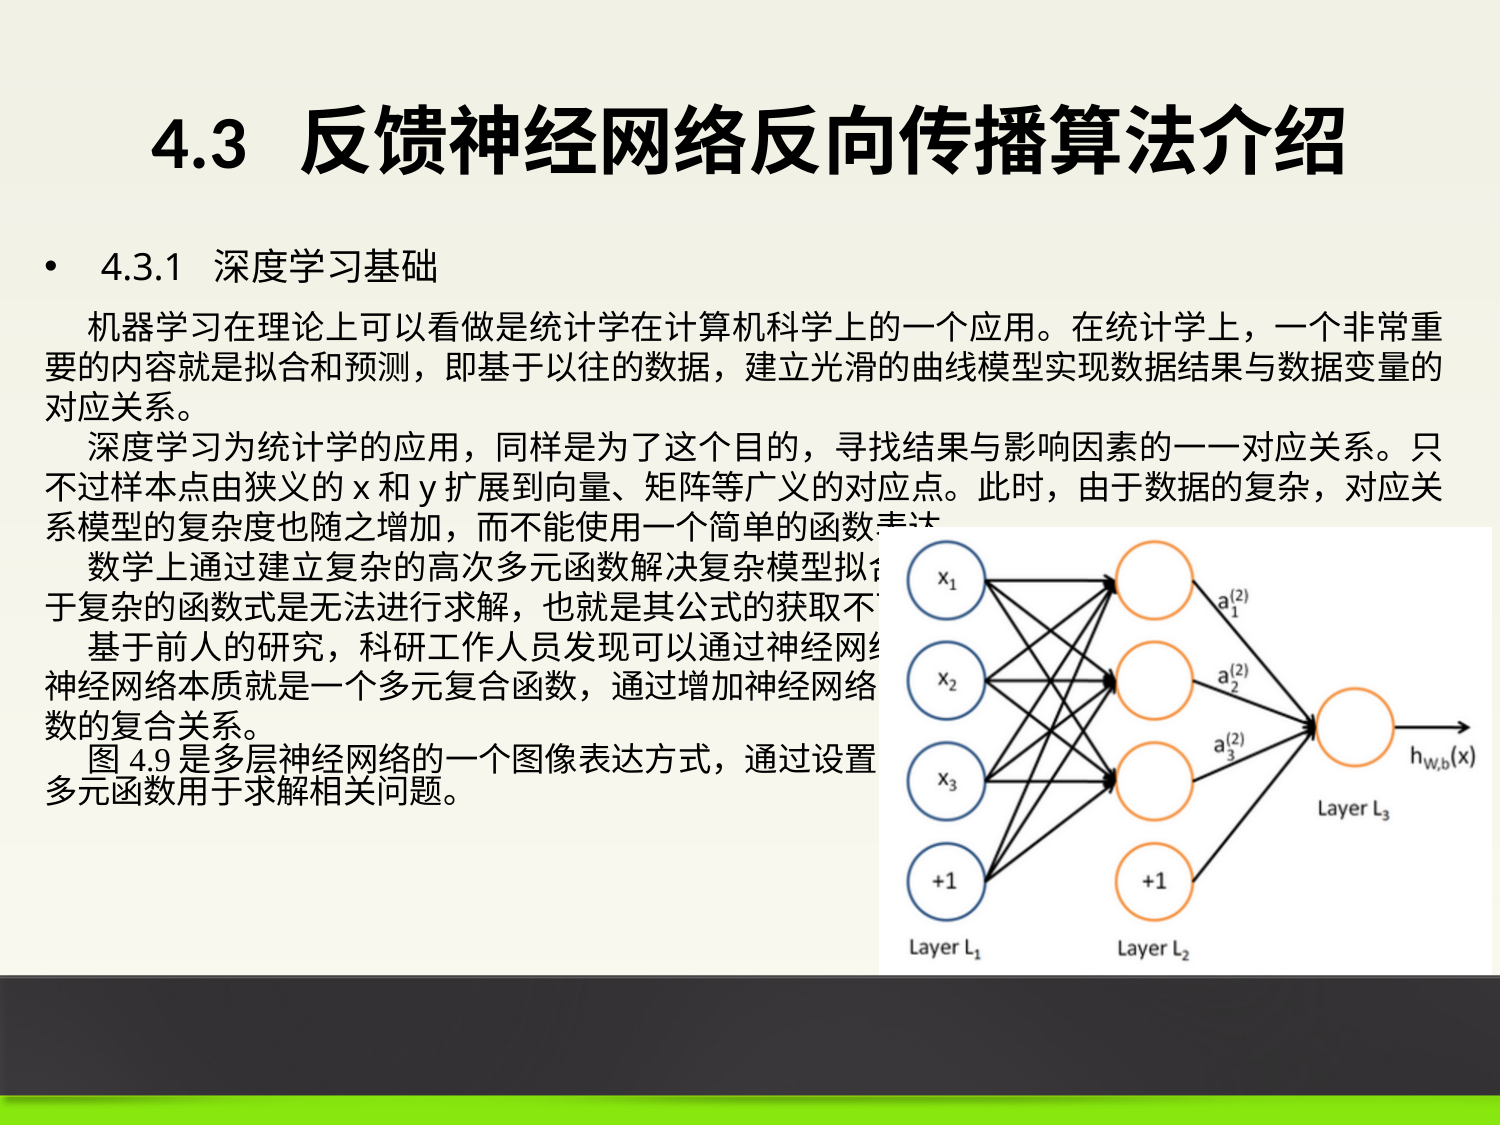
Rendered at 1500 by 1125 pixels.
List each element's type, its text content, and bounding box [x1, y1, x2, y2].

picture [0, 0, 1500, 1125]
text_box 机器学习在理论上可以看做是统计学在计算机科学上的一个应用。在统计学上，一个非常重要的内容就是拟合和预测，即基于以往的数据，建立光滑的曲线模型实现数据结果与数据变量的对应关系。 深度学习为统计学的应用，同样是为了这个目的，寻找结果与影响因素的一一对应关系。只不过样本点由狭义的x和y扩展到向量、矩阵等广义的对应点。此时，由于数据的复杂，对应关系模型的复杂度也随之增加，而不能使用一个简单的函数表达。 数学上通过建立复杂的高次多元函数解决复杂模型拟合的问题，但是大多数都失败，因为过于复杂的函数式是无法进行求解，也就是其公式的获取不可能。 基于前人的研究，科研工作人员发现可以通过神经网络来表示这样的一个一一对应关系，而神经网络本质就是一个多元复合函数，通过增加神经网络的层次和神经单元，可以更好地表达函数的复合关系。 图4.9是多层神经网络的一个图像表达方式，通过设置输入层、隐藏层与输出层可以形成一个多元函数用于求解相关问题。 [29, 299, 1459, 818]
list 4.3.1 深度学习基础 [29, 235, 1380, 299]
title 4.3 反馈神经网络反向传播算法介绍 [75, 45, 1425, 233]
